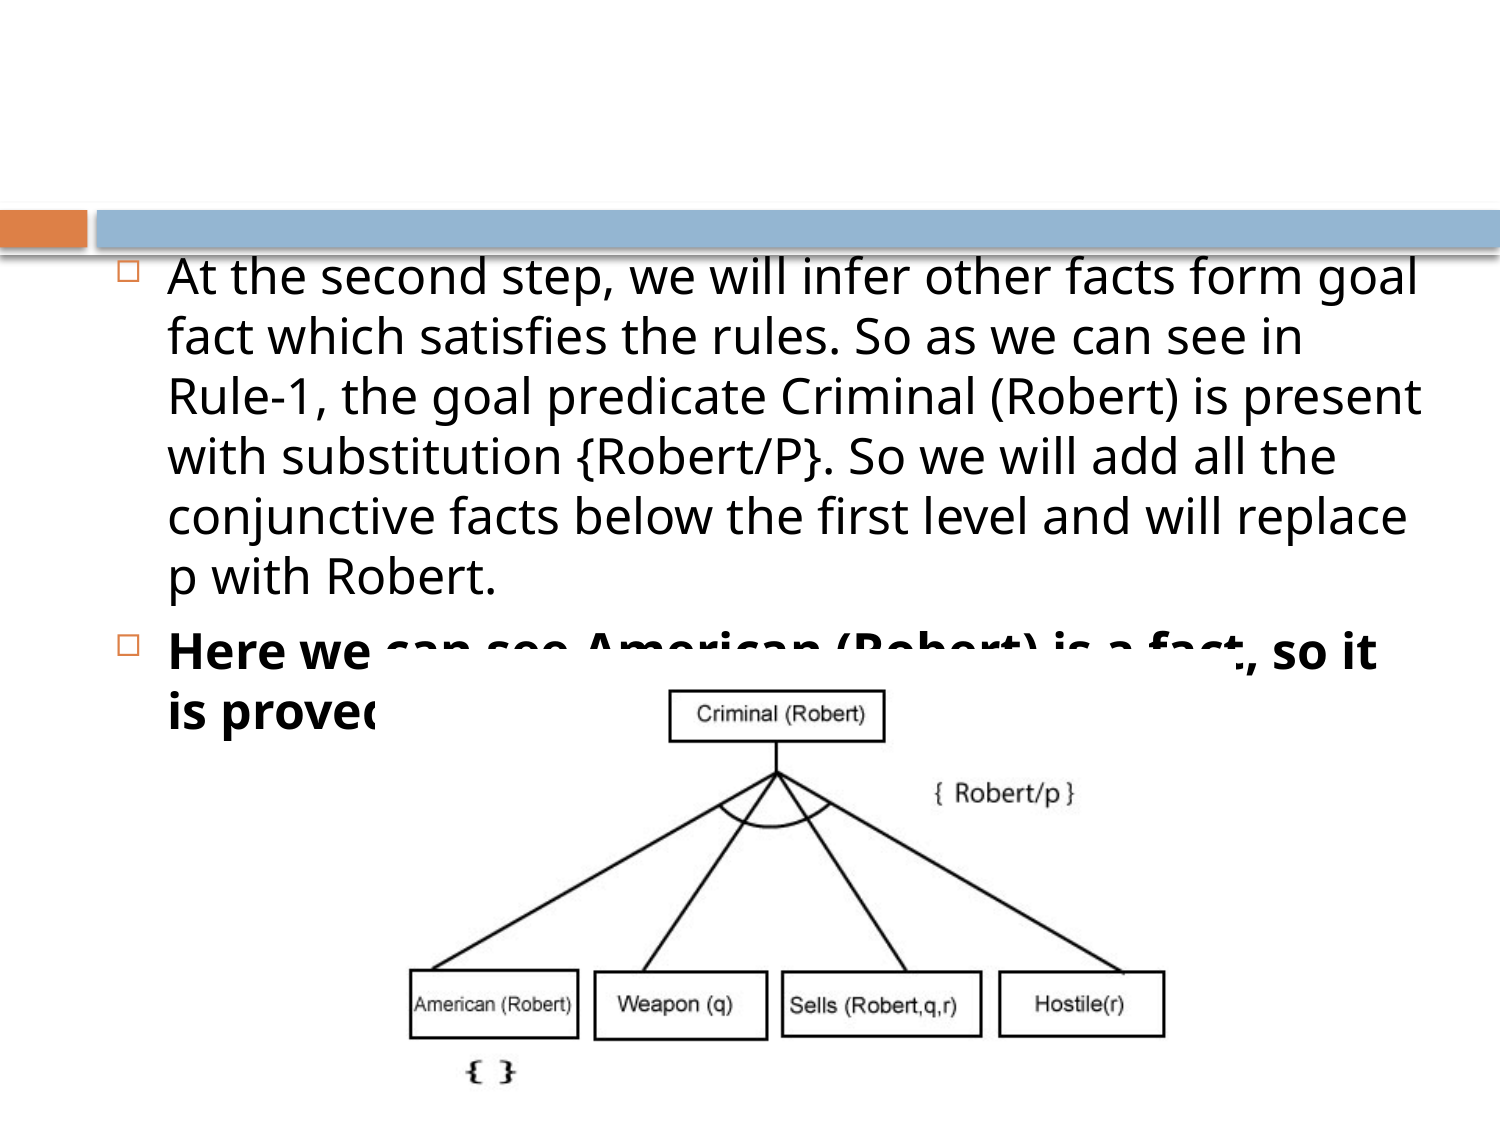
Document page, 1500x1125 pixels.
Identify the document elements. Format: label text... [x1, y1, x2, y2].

list At the second step, we will infer other facts form goal fact which satisfies the rules. So as we can see in Rule-1, the goal predicate Criminal (Robert) is present with substitution {Robert/P}. So we will add all the conjunctive facts below the first level and will replace p with Robert. Here we can see American (Robert) is a fact, so it is proved here. [100, 237, 1438, 1000]
picture [374, 649, 1237, 1104]
